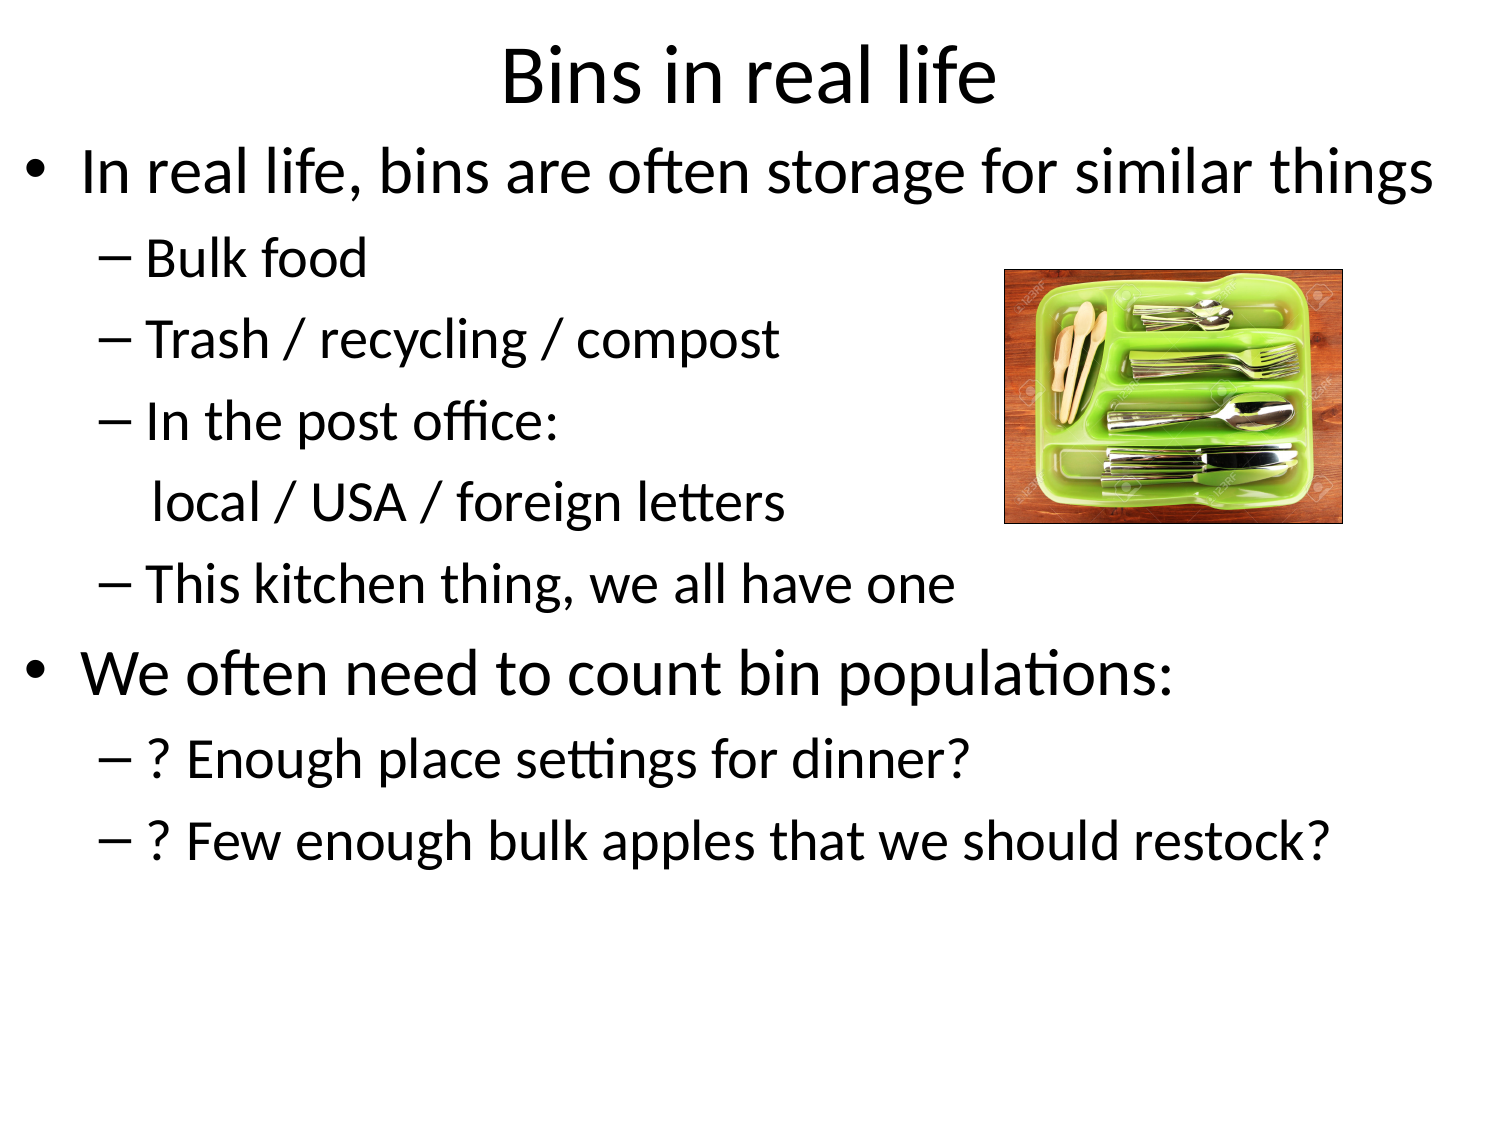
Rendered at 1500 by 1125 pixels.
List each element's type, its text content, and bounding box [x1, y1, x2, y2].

list In real life, bins are often storage for similar things Bulk food Trash / recycling / compost In the post office: local / USA / foreign letters This kitchen thing, we all have one We often need to count bin populations: ? Enough place settings for dinner? ? Few enough bulk apples that we should restock? [8, 119, 1470, 1125]
picture [1003, 269, 1343, 525]
title Bins in real life [75, 11, 1425, 119]
